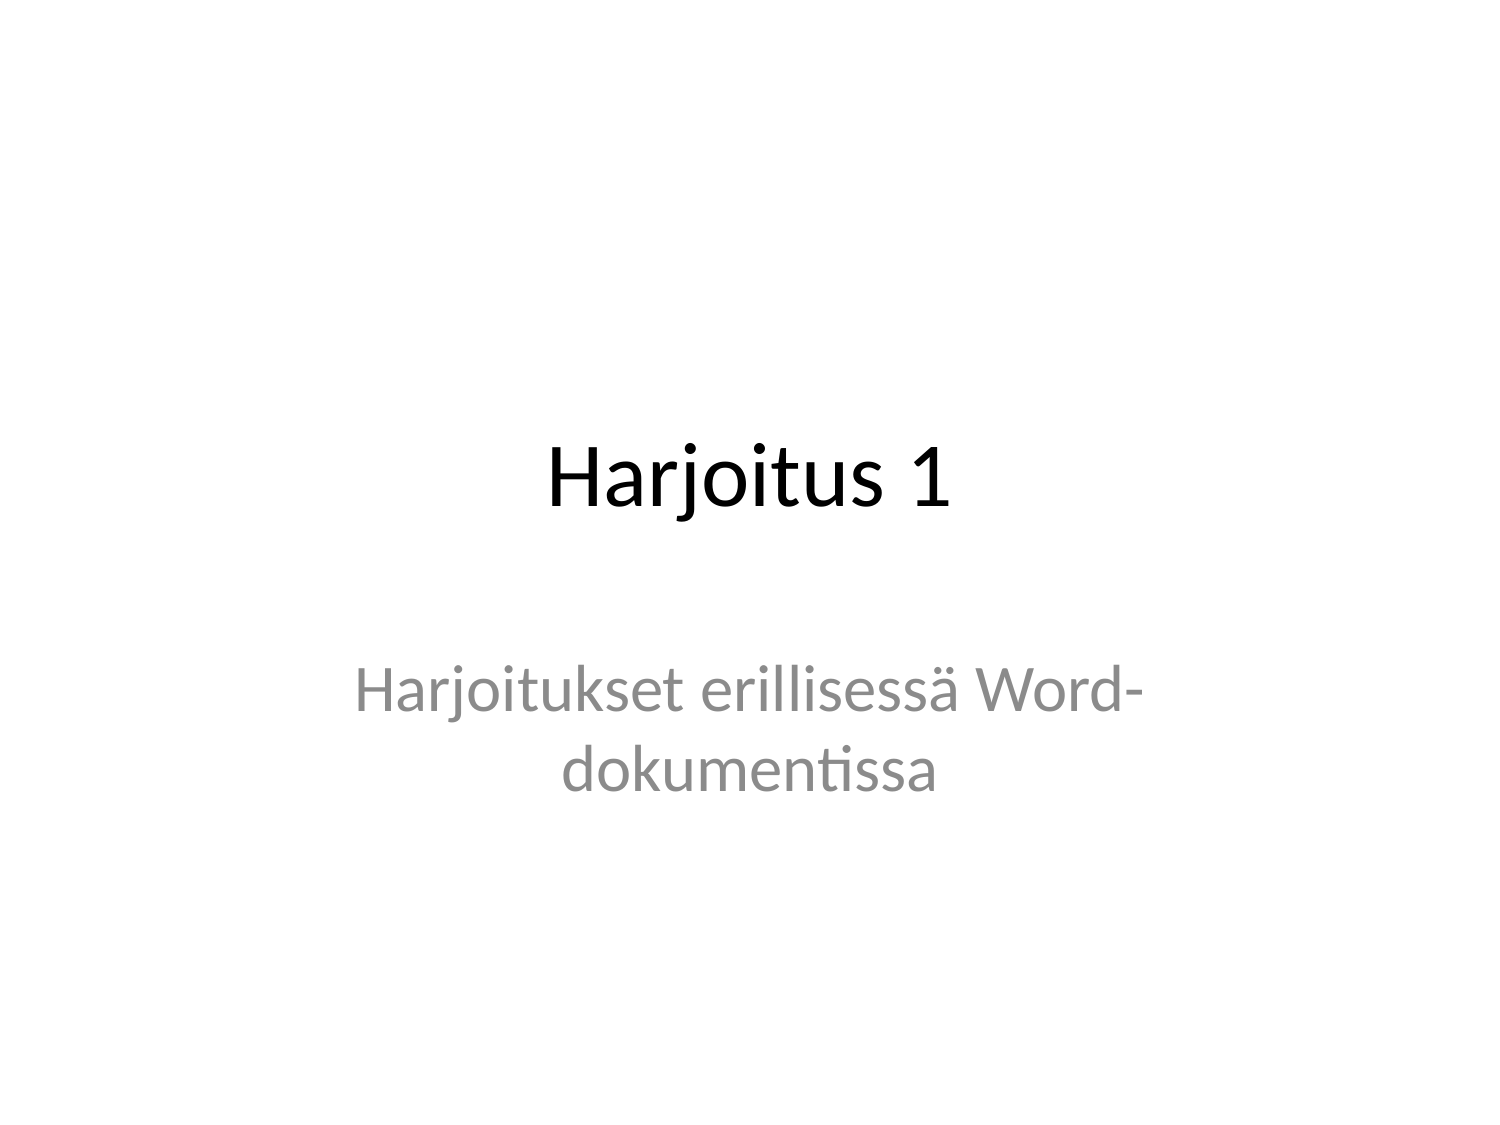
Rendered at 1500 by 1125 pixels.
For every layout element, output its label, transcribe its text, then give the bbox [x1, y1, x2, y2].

subtitle Harjoitukset erillisessä Word-dokumentissa [225, 637, 1275, 925]
title Harjoitus 1 [112, 349, 1388, 591]
